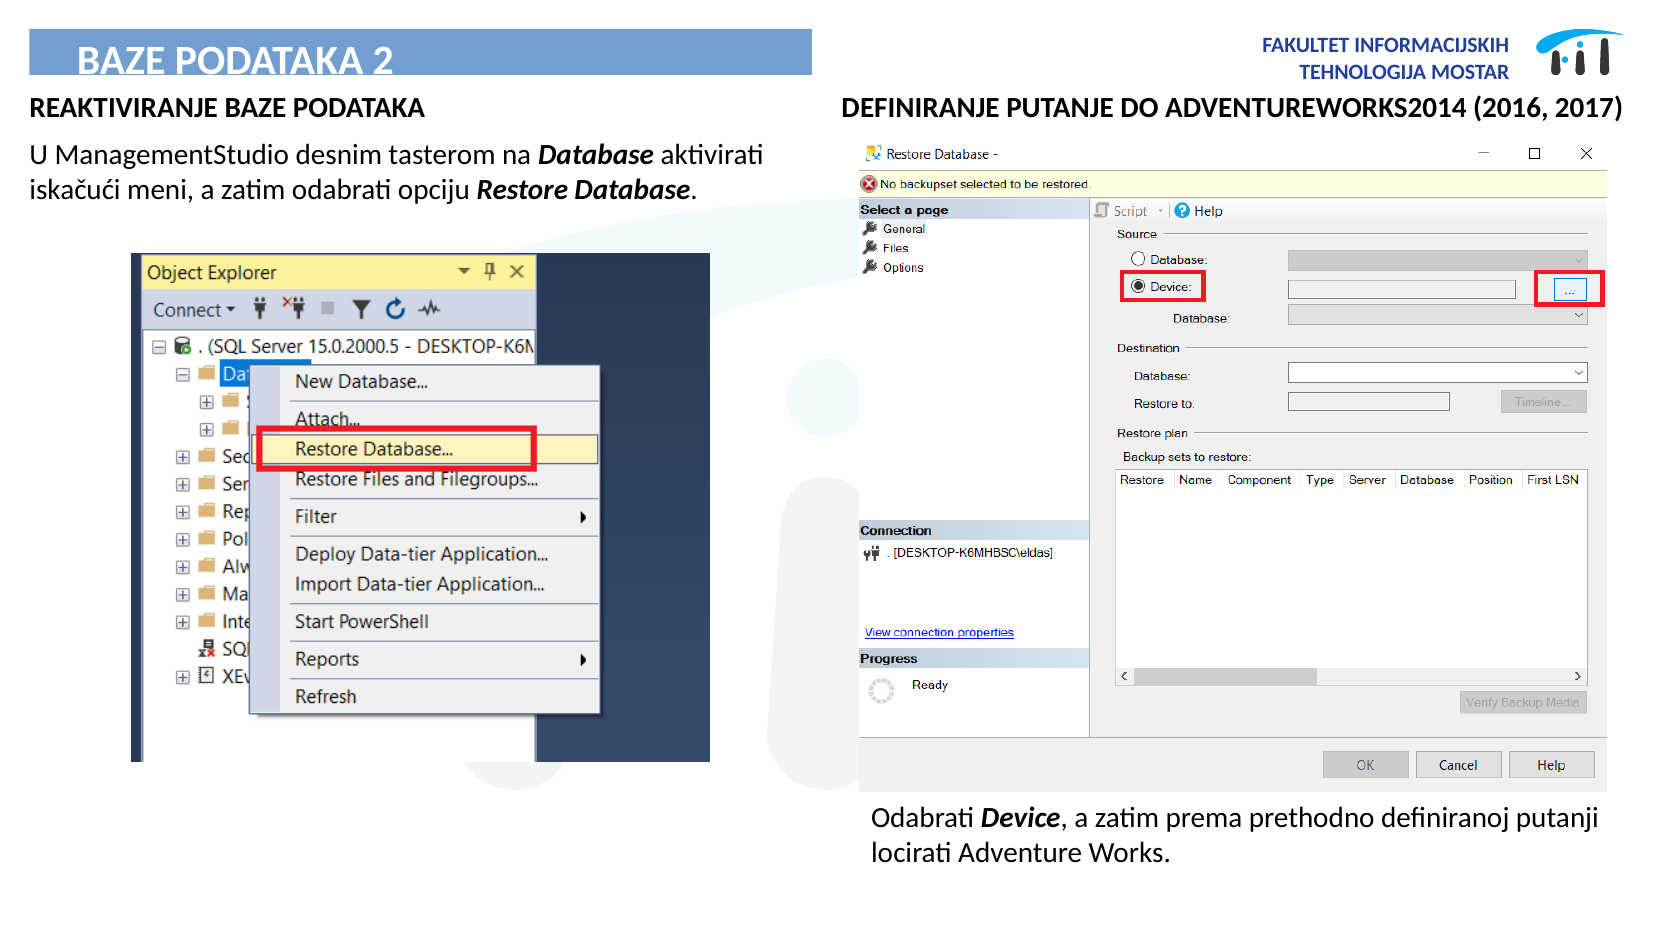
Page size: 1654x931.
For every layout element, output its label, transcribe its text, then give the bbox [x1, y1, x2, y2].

text_box Odabrati Device, a zatim prema prethodno definiranoj putanji locirati Adventure Works. [871, 798, 1654, 867]
picture [858, 138, 1607, 792]
text_box U ManagementStudio desnim tasterom na Database aktivirati iskačući meni, a zatim odabrati opciju Restore Database. [29, 135, 812, 203]
text_box DEFINIRANJE PUTANJE DO ADVENTUREWORKS2014 (2016, 2017) [841, 88, 1624, 123]
text_box REAKTIVIRANJE BAZE PODATAKA [29, 88, 812, 123]
picture [131, 252, 710, 763]
